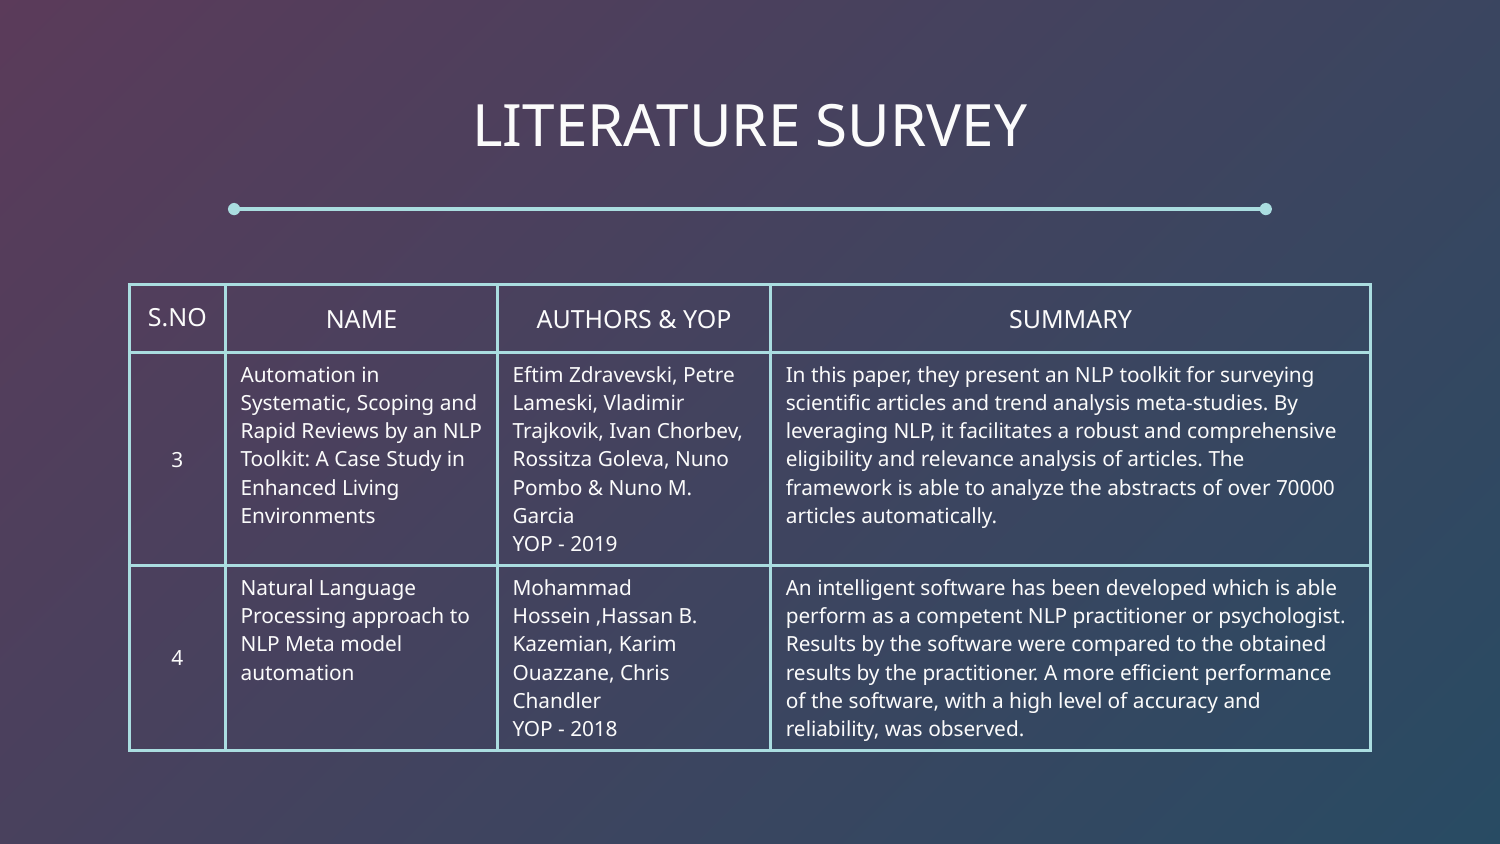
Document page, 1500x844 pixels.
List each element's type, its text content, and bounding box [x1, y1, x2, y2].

table_header SUMMARY [772, 286, 1369, 351]
title LITERATURE SURVEY [118, 95, 1382, 150]
table_cell Mohammad Hossein ,Hassan B. Kazemian, Karim Ouazzane, Chris Chandler YOP - 2018 [499, 567, 769, 749]
table_header S.NO [131, 286, 224, 351]
table_cell An intelligent software has been developed which is able perform as a competent NLP practitioner or psychologist. Results by the software were compared to the obtained results by the practitioner. A more efficient performance of the software, with a high level of accuracy and reliability, was observed. [772, 567, 1369, 749]
table_cell Automation in Systematic, Scoping and Rapid Reviews by an NLP Toolkit: A Case Study in Enhanced Living Environments [227, 354, 496, 564]
table_cell 3 [131, 354, 224, 564]
table_cell Natural Language Processing approach to NLP Meta model automation [227, 567, 496, 749]
table_header AUTHORS & YOP [499, 286, 769, 351]
table_cell Eftim Zdravevski, Petre Lameski, Vladimir Trajkovik, Ivan Chorbev, Rossitza Goleva, Nuno Pombo & Nuno M. Garcia YOP - 2019 [499, 354, 769, 564]
table_cell 4 [131, 567, 224, 749]
table_cell In this paper, they present an NLP toolkit for surveying scientific articles and trend analysis meta-studies. By leveraging NLP, it facilitates a robust and comprehensive eligibility and relevance analysis of articles. The framework is able to analyze the abstracts of over 70000 articles automatically. [772, 354, 1369, 564]
table_header NAME [227, 286, 496, 351]
